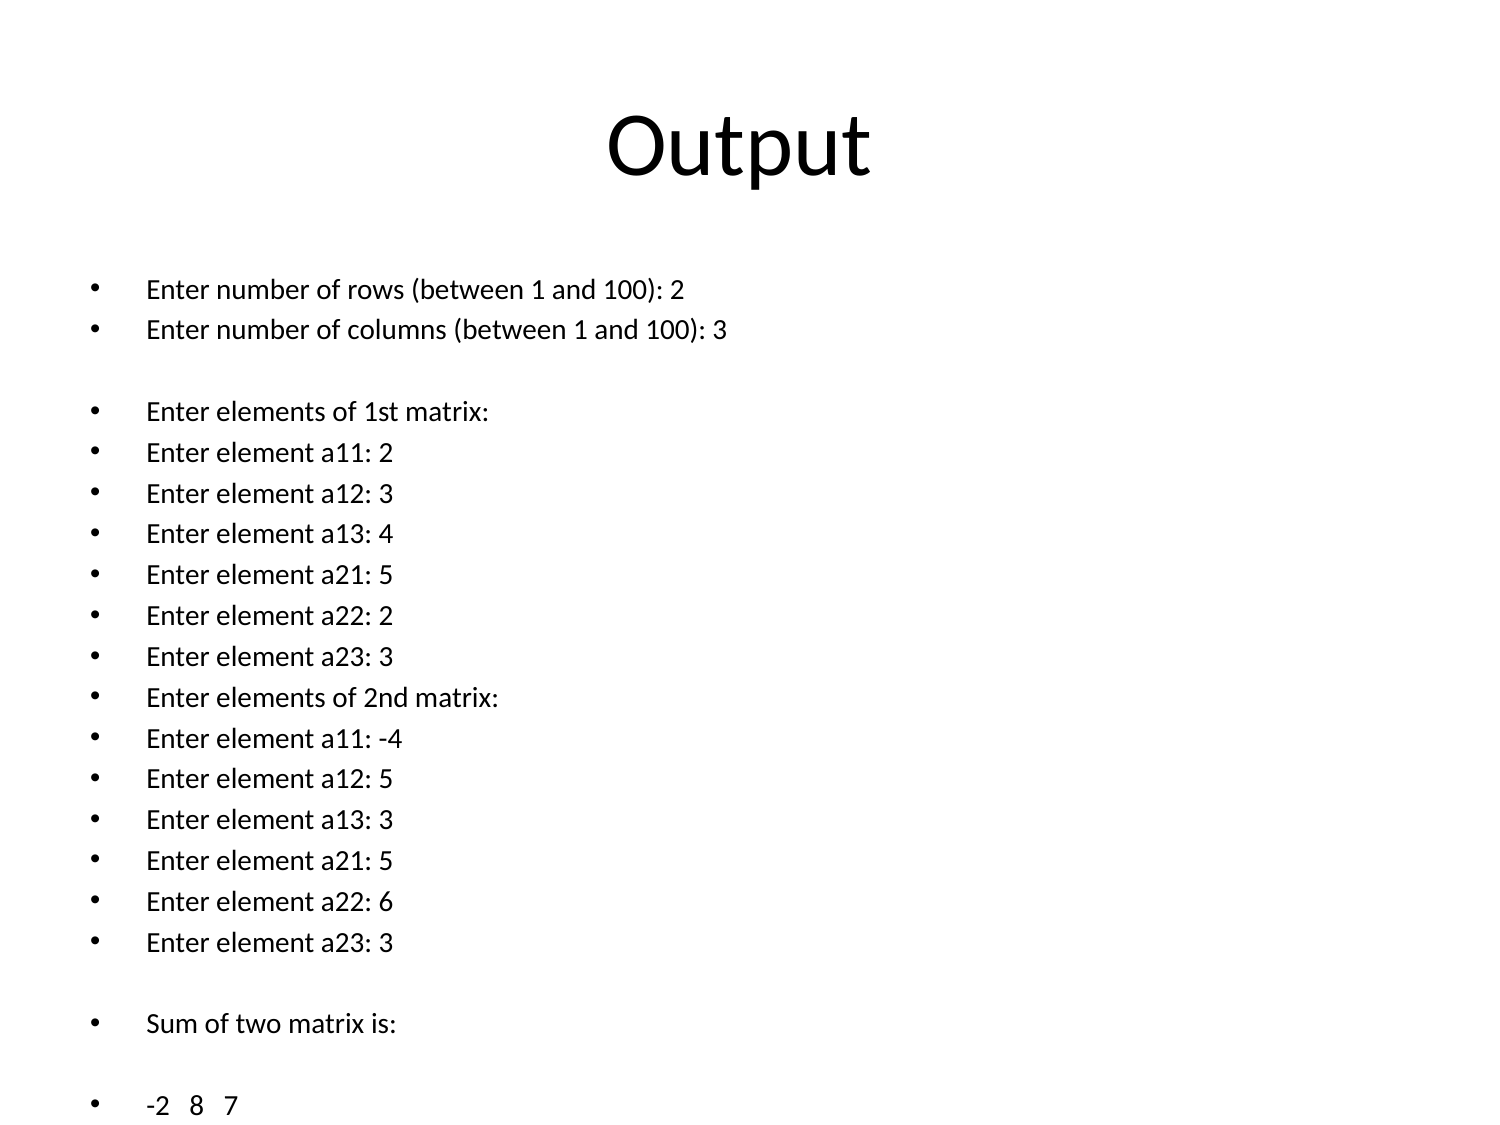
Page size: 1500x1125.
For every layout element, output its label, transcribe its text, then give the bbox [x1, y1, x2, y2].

list Enter number of rows (between 1 and 100): 2 Enter number of columns (between 1 and 100): 3 Enter elements of 1st matrix: Enter element a11: 2 Enter element a12: 3 Enter element a13: 4 Enter element a21: 5 Enter element a22: 2 Enter element a23: 3 Enter elements of 2nd matrix: Enter element a11: -4 Enter element a12: 5 Enter element a13: 3 Enter element a21: 5 Enter element a22: 6 Enter element a23: 3 Sum of two matrix is: -2 8 7 10 8 6 [75, 262, 1425, 1005]
title Output [75, 45, 1425, 233]
